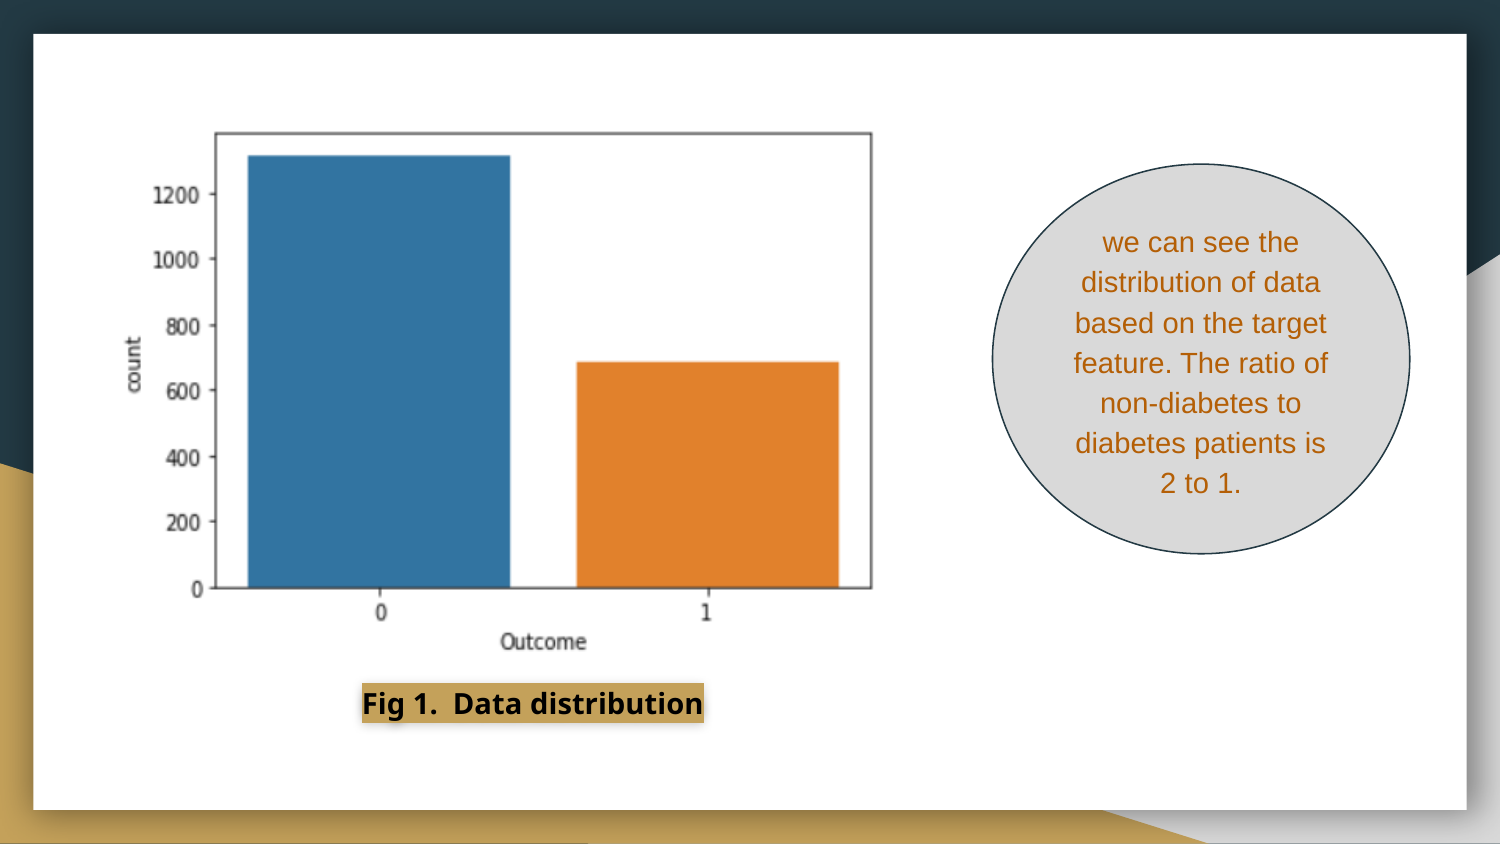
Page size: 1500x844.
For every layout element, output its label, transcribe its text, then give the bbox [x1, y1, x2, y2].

text_box Fig 1. Data distribution [168, 679, 898, 735]
text_box we can see the distribution of data based on the target feature. The ratio of non-diabetes to diabetes patients is 2 to 1. [992, 164, 1410, 554]
picture [94, 107, 928, 671]
